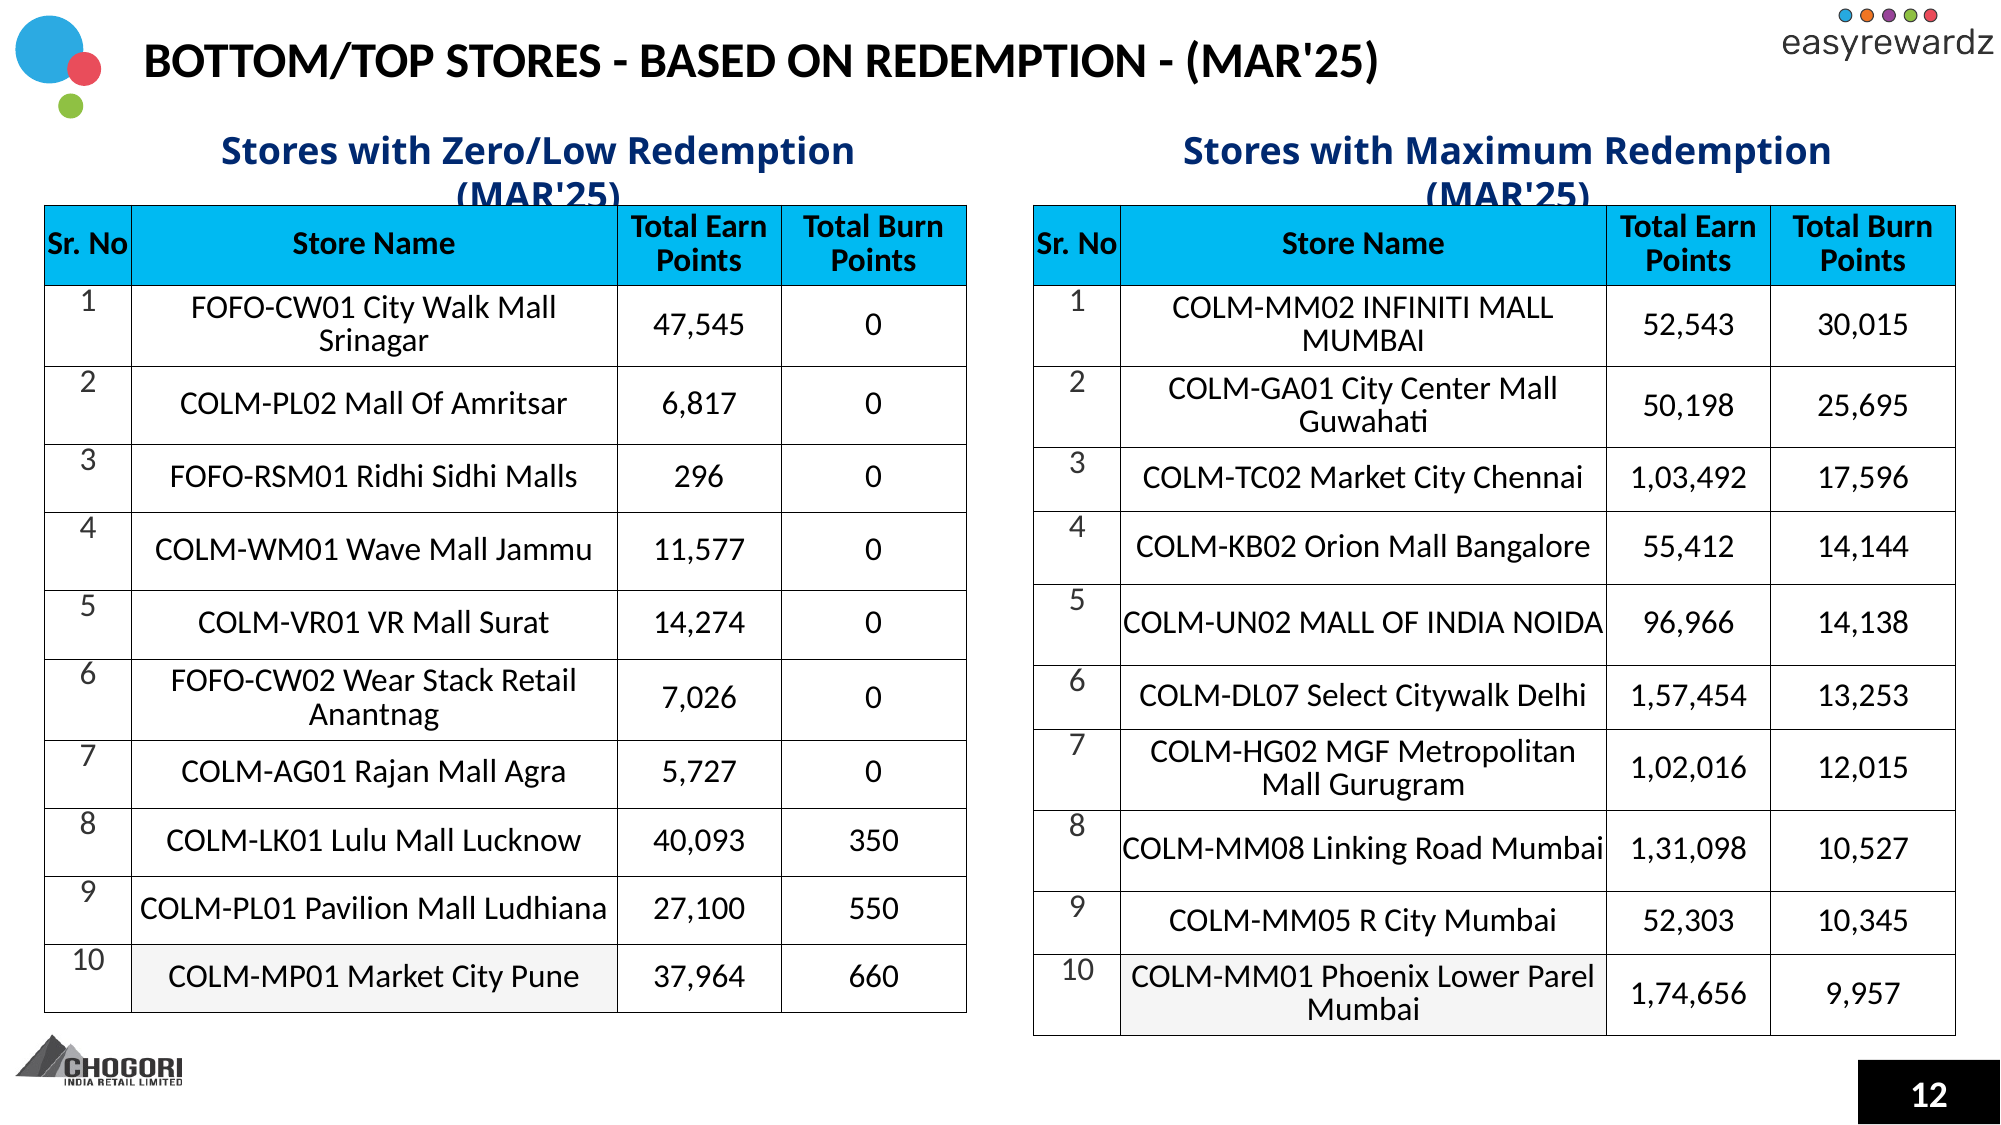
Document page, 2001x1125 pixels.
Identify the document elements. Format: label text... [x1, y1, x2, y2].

table_cell 9,957 [1771, 955, 1955, 1035]
table_header Sr. No [45, 206, 131, 285]
table_header Store Name [132, 206, 617, 285]
table_cell COLM-DL07 Select Citywalk Delhi [1121, 666, 1606, 729]
text_box Stores with Zero/Low Redemption (MAR'25) [127, 119, 951, 205]
table_cell 13,253 [1771, 666, 1955, 729]
table_cell 14,274 [618, 591, 781, 659]
table_cell 14,138 [1771, 585, 1955, 665]
table_header Total Burn Points [782, 206, 966, 285]
table_cell 0 [782, 445, 966, 512]
table_cell 12,015 [1771, 730, 1955, 810]
table_cell 37,964 [618, 945, 781, 1012]
table_cell 7 [45, 741, 131, 808]
table_cell 1,57,454 [1607, 666, 1770, 729]
table_cell 6 [1034, 666, 1120, 729]
picture [1777, 1, 2000, 66]
table_cell 3 [45, 445, 131, 512]
table_cell COLM-GA01 City Center Mall Guwahati [1121, 367, 1606, 447]
table_cell FOFO-CW01 City Walk Mall Srinagar [132, 286, 617, 366]
table_cell 2 [1034, 367, 1120, 447]
table_header Total Earn Points [618, 206, 781, 285]
table_cell 96,966 [1607, 585, 1770, 665]
table_cell 10,527 [1771, 811, 1955, 891]
table_cell 7,026 [618, 660, 781, 740]
table_cell COLM-LK01 Lulu Mall Lucknow [132, 809, 617, 876]
table_cell COLM-TC02 Market City Chennai [1121, 448, 1606, 511]
table_cell 0 [782, 367, 966, 444]
table_cell 55,412 [1607, 512, 1770, 584]
table_cell 9 [45, 877, 131, 944]
table_cell 9 [1034, 892, 1120, 954]
table_cell 10 [45, 945, 131, 1012]
table_cell FOFO-RSM01 Ridhi Sidhi Malls [132, 445, 617, 512]
table_cell 40,093 [618, 809, 781, 876]
text_box BOTTOM/TOP STORES - BASED ON REDEMPTION - (MAR'25) [141, 25, 1747, 88]
table_cell COLM-MM08 Linking Road Mumbai [1121, 811, 1606, 891]
table_cell 350 [782, 809, 966, 876]
table_cell 14,144 [1771, 512, 1955, 584]
table_cell COLM-MM02 INFINITI MALL MUMBAI [1121, 286, 1606, 366]
table_cell COLM-MM01 Phoenix Lower Parel Mumbai [1121, 955, 1606, 1035]
table_cell 10 [1034, 955, 1120, 1035]
table_header Total Burn Points [1771, 206, 1955, 285]
table_cell 660 [782, 945, 966, 1012]
table_cell 8 [1034, 811, 1120, 891]
table_cell 27,100 [618, 877, 781, 944]
table_cell COLM-KB02 Orion Mall Bangalore [1121, 512, 1606, 584]
table_header Sr. No [1034, 206, 1120, 285]
table_cell 30,015 [1771, 286, 1955, 366]
table_cell 50,198 [1607, 367, 1770, 447]
table_cell 6,817 [618, 367, 781, 444]
table_cell 1,74,656 [1607, 955, 1770, 1035]
table_cell COLM-MP01 Market City Pune [132, 945, 617, 1012]
table_cell 296 [618, 445, 781, 512]
table_cell 2 [45, 367, 131, 444]
table_cell 25,695 [1771, 367, 1955, 447]
table_cell 4 [1034, 512, 1120, 584]
table_cell COLM-MM05 R City Mumbai [1121, 892, 1606, 954]
table_cell COLM-AG01 Rajan Mall Agra [132, 741, 617, 808]
table_cell COLM-PL01 Pavilion Mall Ludhiana [132, 877, 617, 944]
table_cell COLM-VR01 VR Mall Surat [132, 591, 617, 659]
table_cell 11,577 [618, 513, 781, 590]
table_cell 0 [782, 513, 966, 590]
table_cell 17,596 [1771, 448, 1955, 511]
table_cell COLM-WM01 Wave Mall Jammu [132, 513, 617, 590]
text_box Stores with Maximum Redemption (MAR'25) [1101, 119, 1915, 205]
table_cell 0 [782, 741, 966, 808]
table_cell 5,727 [618, 741, 781, 808]
table_cell 0 [782, 286, 966, 366]
table_cell 7 [1034, 730, 1120, 810]
table_cell FOFO-CW02 Wear Stack Retail Anantnag [132, 660, 617, 740]
table_cell 0 [782, 660, 966, 740]
table_cell 52,303 [1607, 892, 1770, 954]
picture [15, 999, 182, 1121]
table_cell COLM-PL02 Mall Of Amritsar [132, 367, 617, 444]
table_cell 1,31,098 [1607, 811, 1770, 891]
table_cell 0 [782, 591, 966, 659]
table_cell 47,545 [618, 286, 781, 366]
table_cell 5 [1034, 585, 1120, 665]
table_header Total Earn Points [1607, 206, 1770, 285]
table_cell COLM-HG02 MGF Metropolitan Mall Gurugram [1121, 730, 1606, 810]
table_cell 52,543 [1607, 286, 1770, 366]
table_cell 1,03,492 [1607, 448, 1770, 511]
table_cell 10,345 [1771, 892, 1955, 954]
table_cell 5 [45, 591, 131, 659]
table_cell 4 [45, 513, 131, 590]
table_cell 8 [45, 809, 131, 876]
table_cell 1 [45, 286, 131, 366]
table_header Store Name [1121, 206, 1606, 285]
table_cell COLM-UN02 MALL OF INDIA NOIDA [1121, 585, 1606, 665]
table_cell 550 [782, 877, 966, 944]
table_cell 1 [1034, 286, 1120, 366]
table_cell 3 [1034, 448, 1120, 511]
table_cell 1,02,016 [1607, 730, 1770, 810]
table_cell 6 [45, 660, 131, 740]
